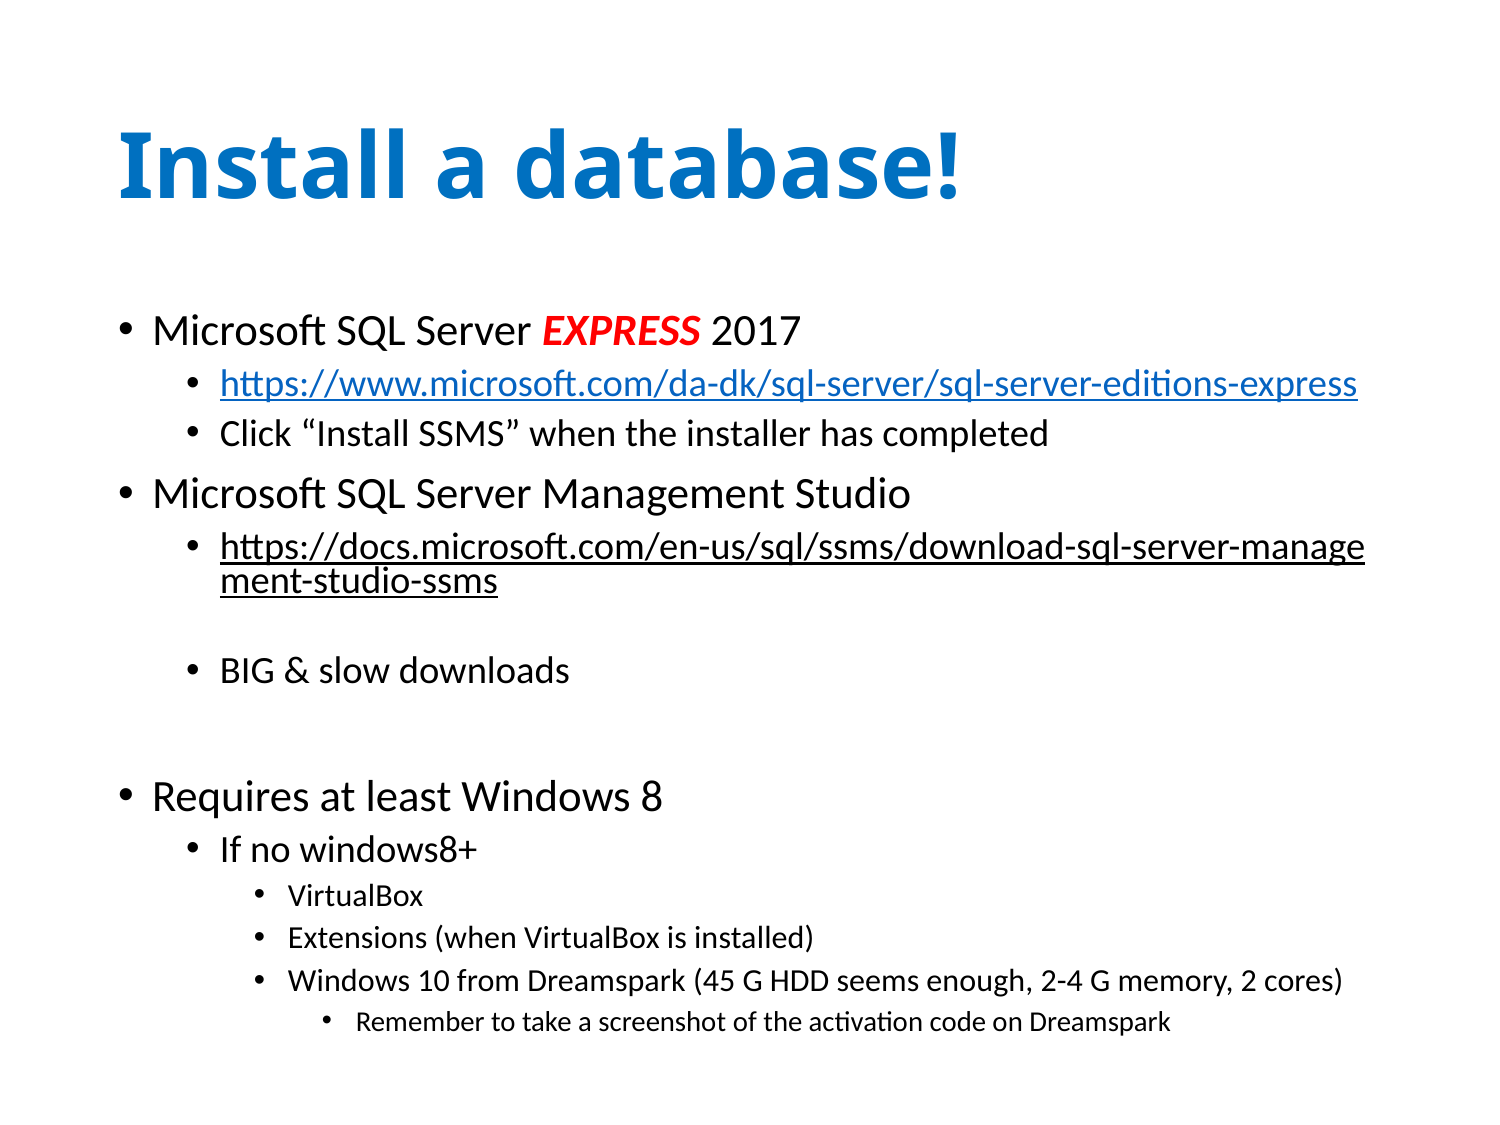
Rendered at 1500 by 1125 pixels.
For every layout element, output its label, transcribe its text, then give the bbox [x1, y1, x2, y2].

list Microsoft SQL Server EXPRESS 2017 https://www.microsoft.com/da-dk/sql-server/sql-server-editions-express Click “Install SSMS” when the installer has completed Microsoft SQL Server Management Studio https://docs.microsoft.com/en-us/sql/ssms/download-sql-server-management-studio-ssms BIG & slow downloads Requires at least Windows 8 If no windows8+ VirtualBox Extensions (when VirtualBox is installed) Windows 10 from Dreamspark (45 G HDD seems enough, 2-4 G memory, 2 cores) Remember to take a screenshot of the activation code on Dreamspark [103, 299, 1397, 1014]
title Install a database! [103, 59, 1397, 278]
